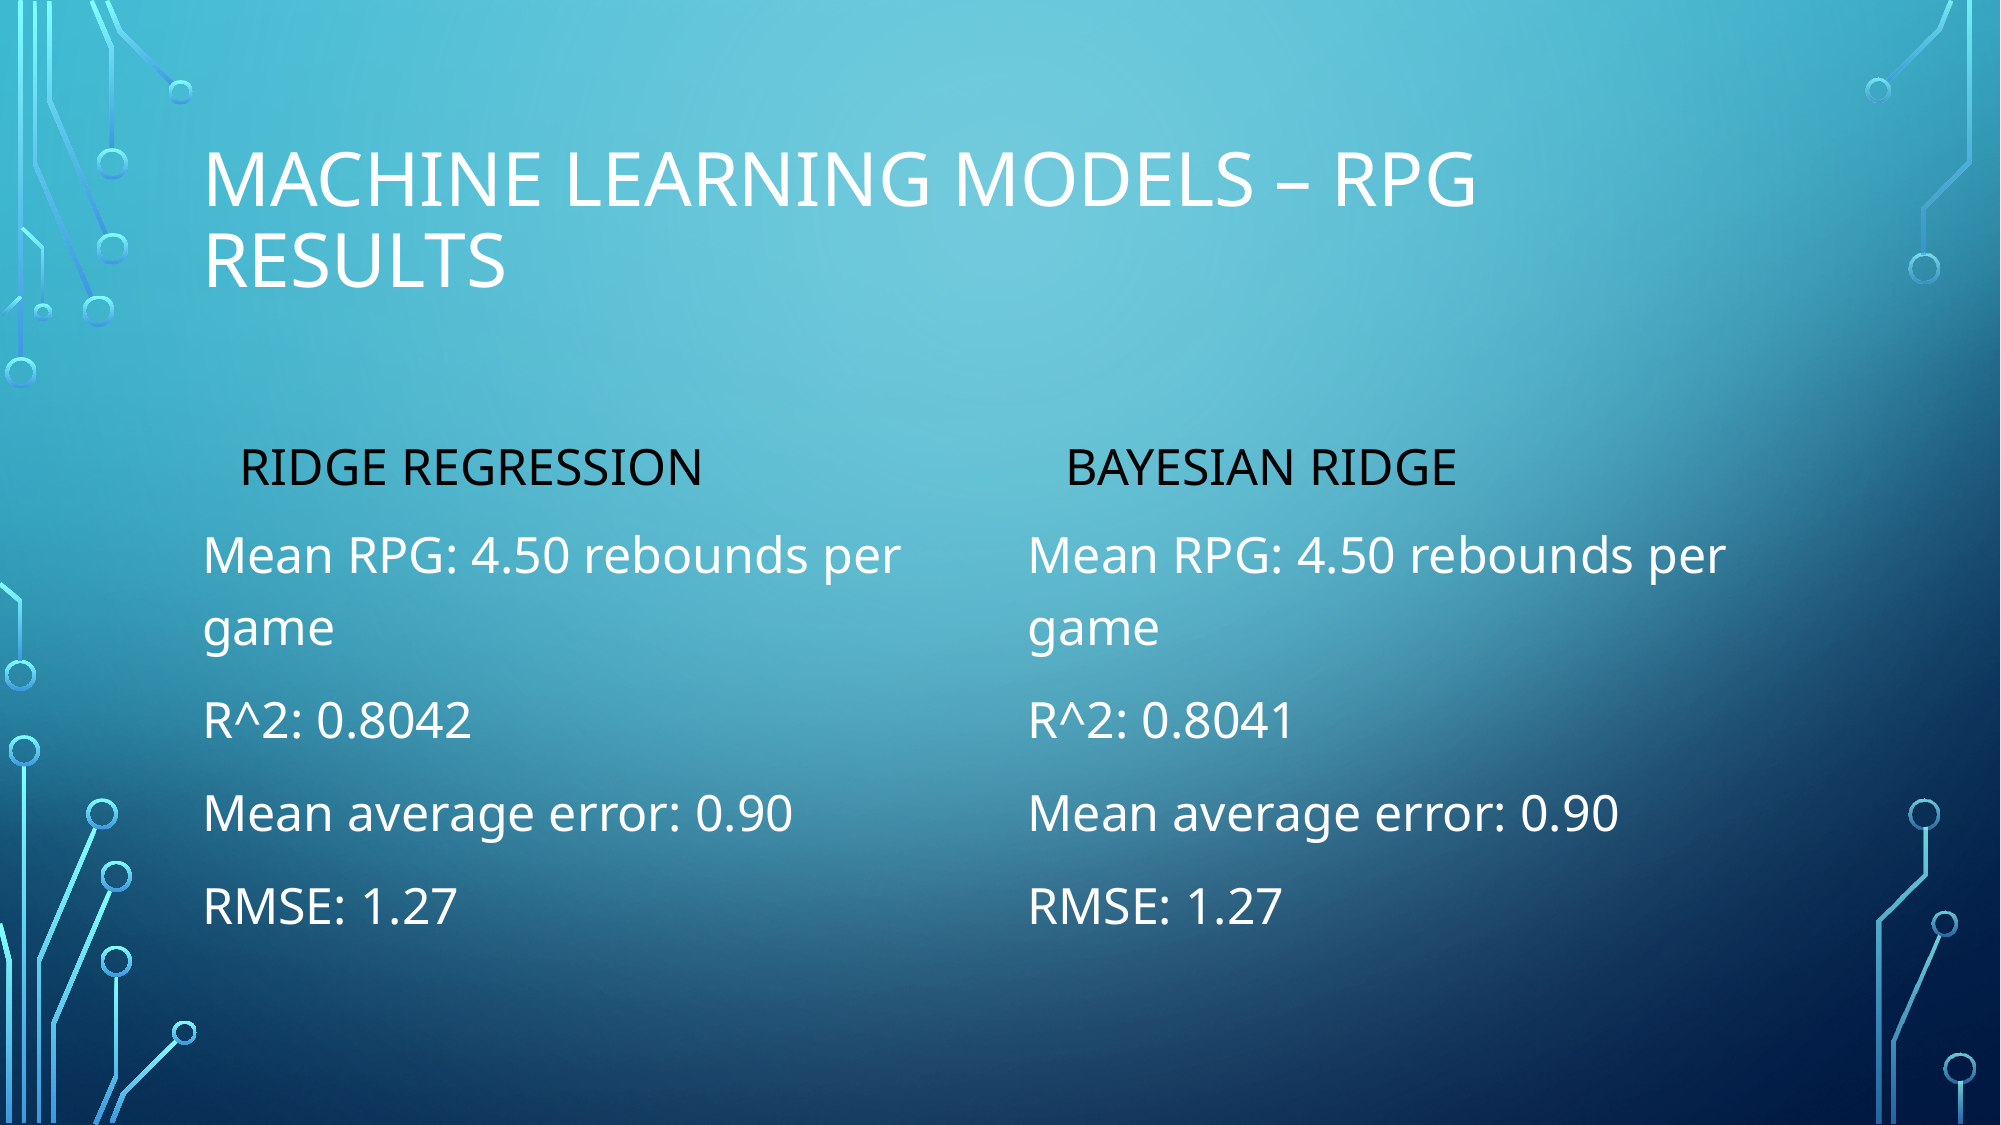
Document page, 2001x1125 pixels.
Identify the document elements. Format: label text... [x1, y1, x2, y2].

title Machine Learning models – RPG results [187, 101, 1813, 344]
list Bayesian ridge [1050, 369, 1813, 504]
list Ridge regression [224, 369, 988, 504]
list Mean RPG: 4.50 rebounds per game R^2: 0.8041 Mean average error: 0.90 RMSE: 1.27 [1012, 504, 1813, 950]
list Mean RPG: 4.50 rebounds per game R^2: 0.8042 Mean average error: 0.90 RMSE: 1.27 [187, 504, 988, 950]
